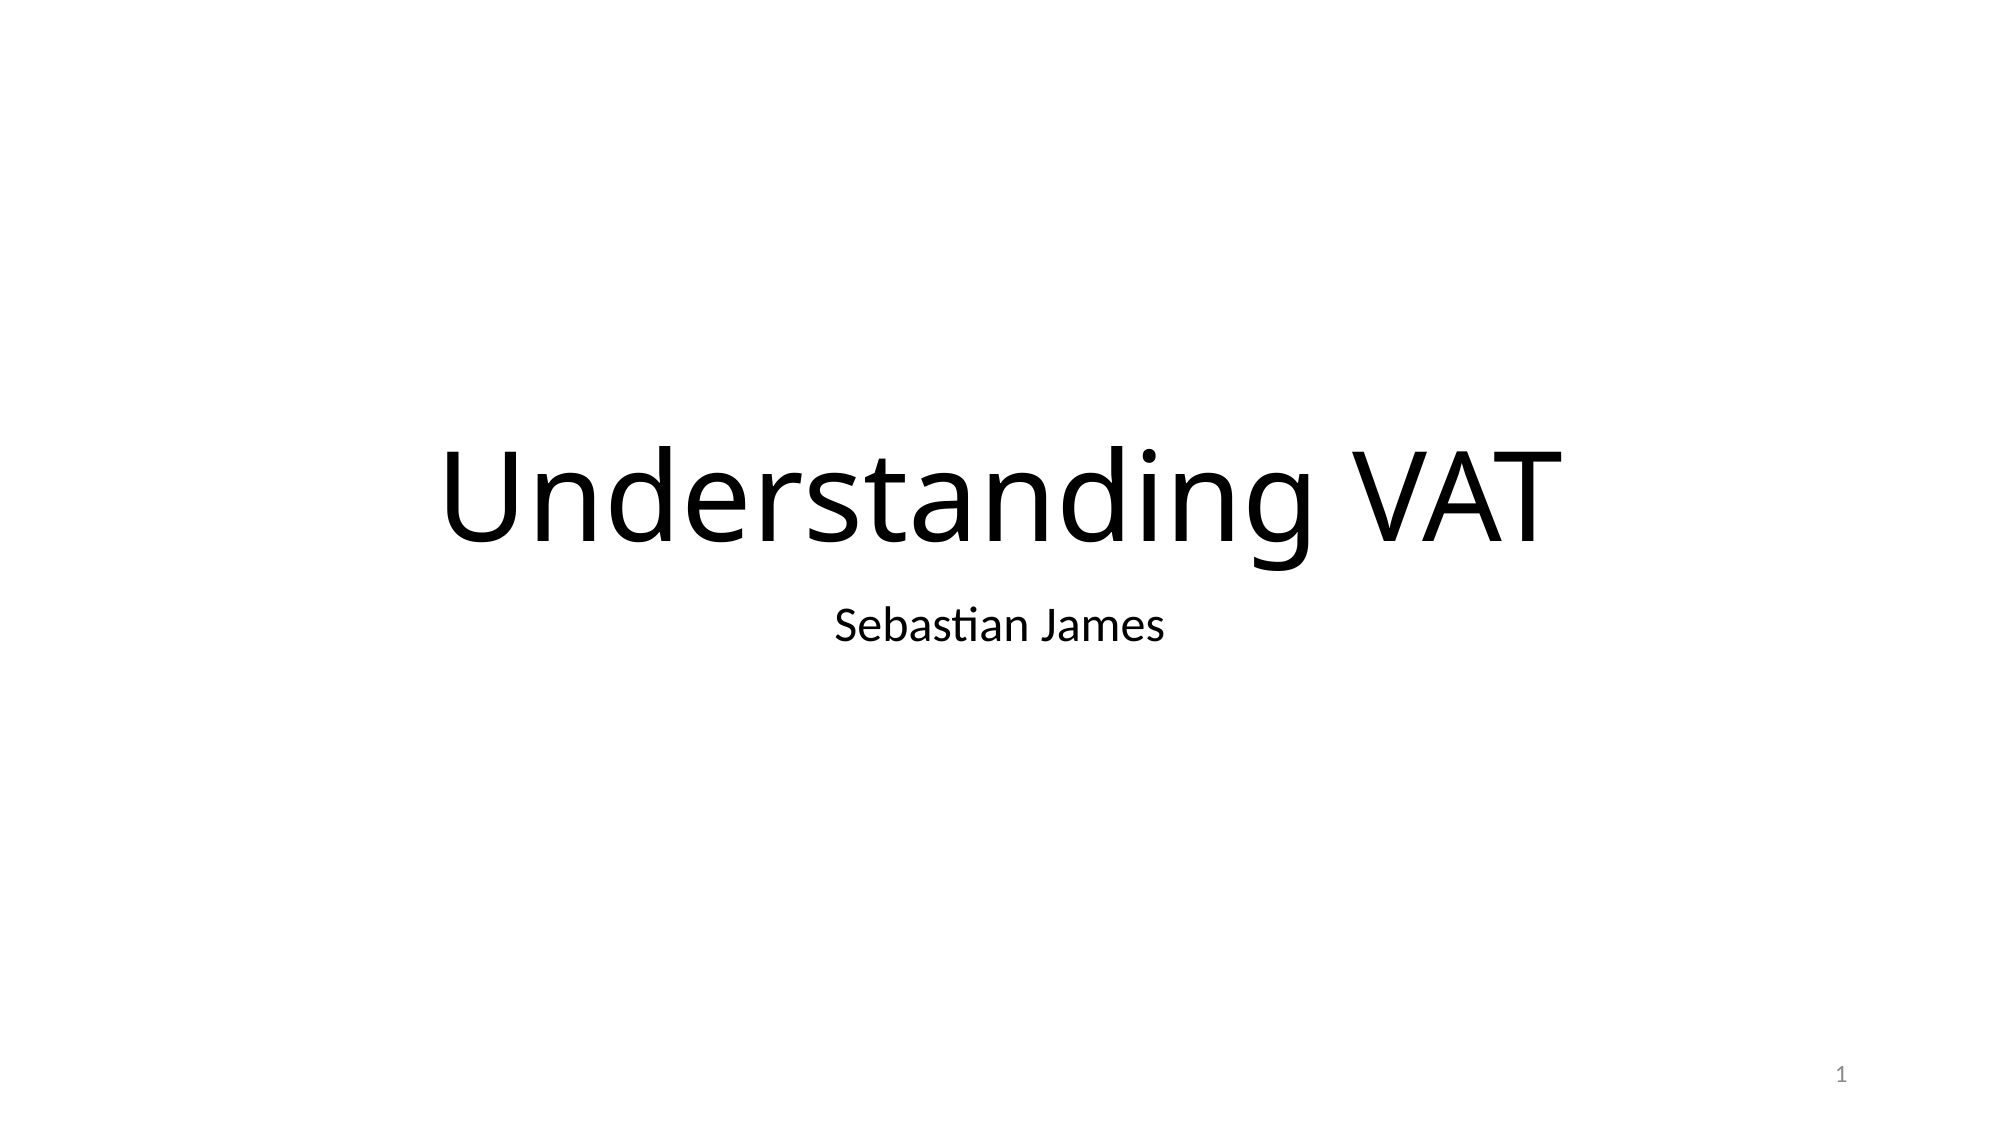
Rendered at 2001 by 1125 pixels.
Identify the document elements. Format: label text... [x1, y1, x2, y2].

title Understanding VAT [249, 184, 1750, 576]
slide_number 1 [1412, 1042, 1863, 1103]
subtitle Sebastian James [249, 590, 1750, 863]
